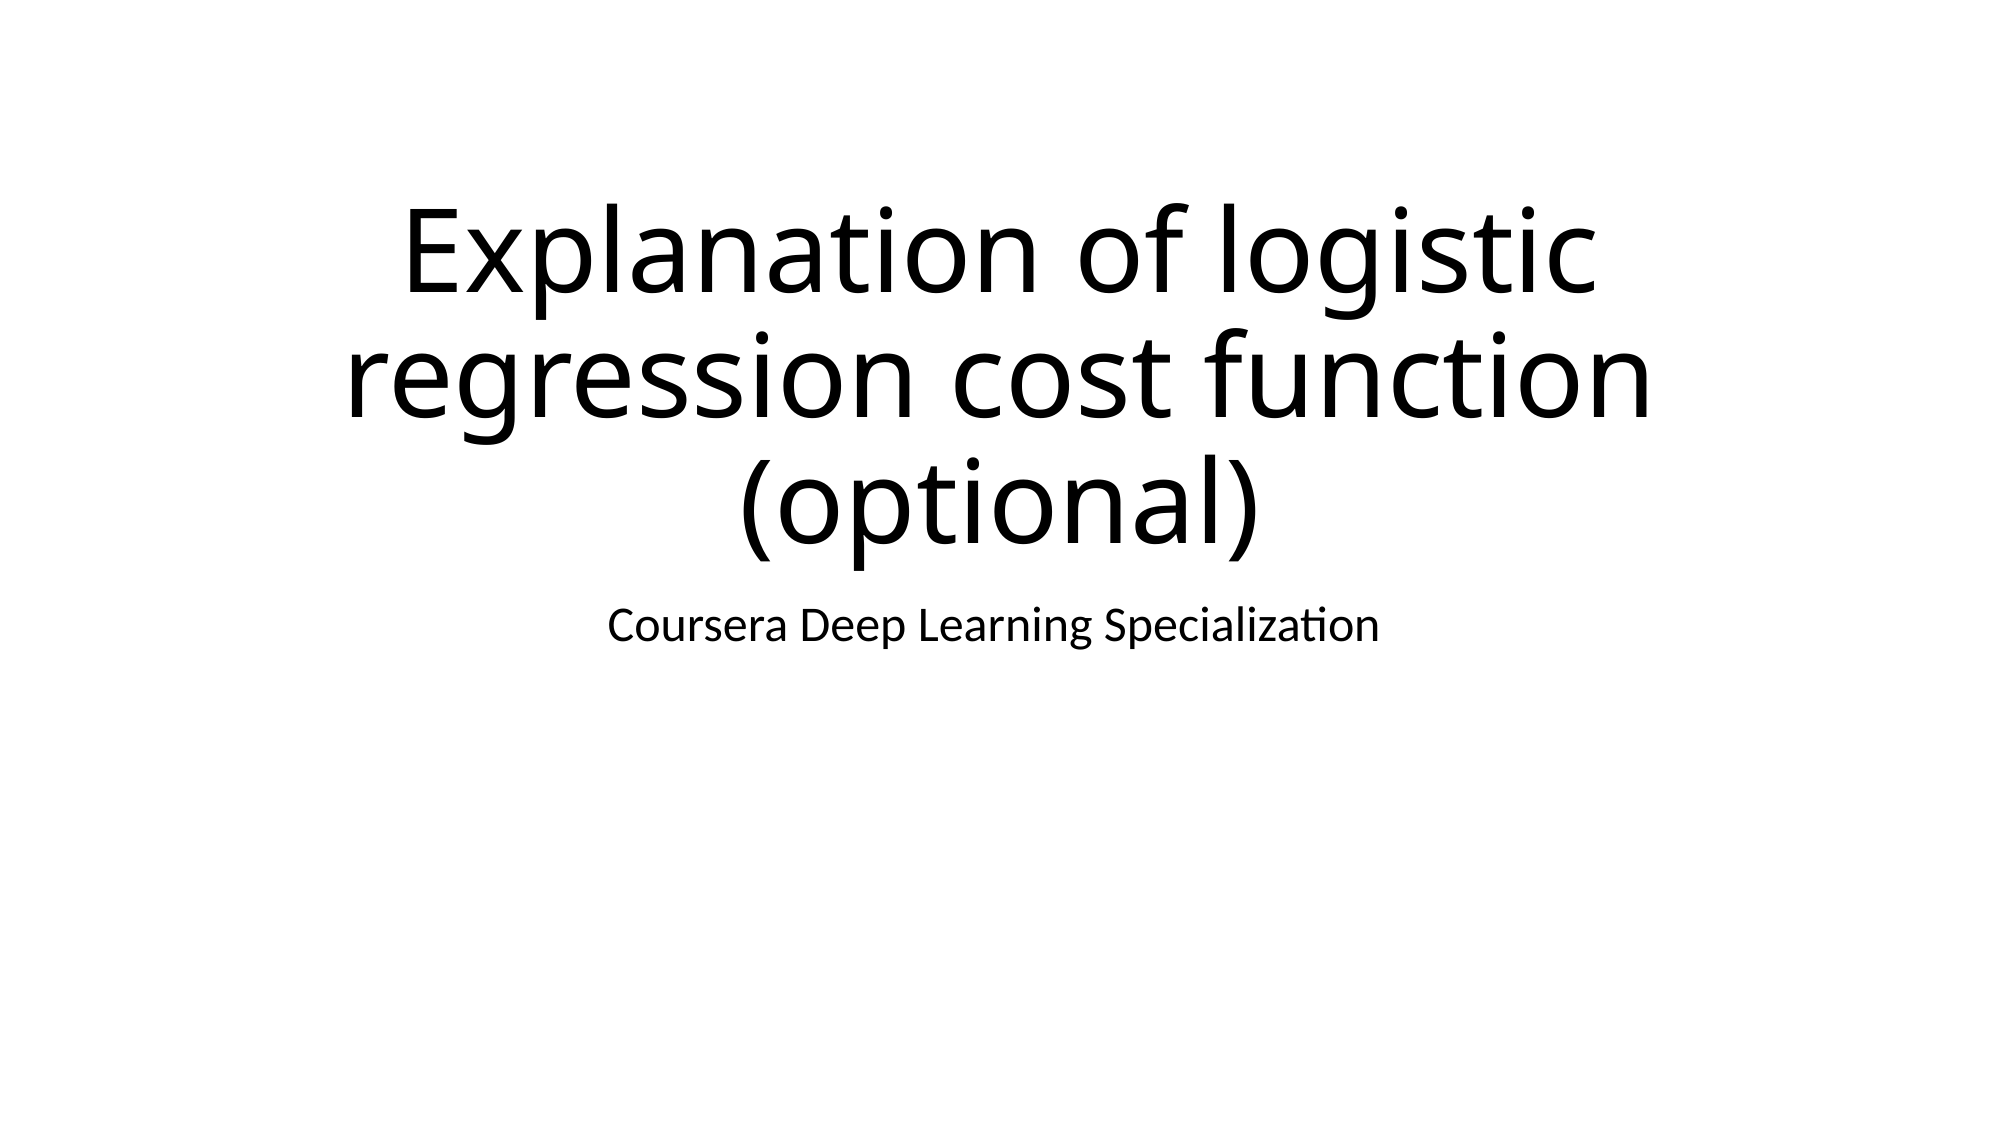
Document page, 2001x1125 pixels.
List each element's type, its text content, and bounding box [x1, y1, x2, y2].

title Explanation of logistic regression cost function (optional) [249, 184, 1750, 576]
subtitle Coursera Deep Learning Specialization [249, 590, 1750, 863]
